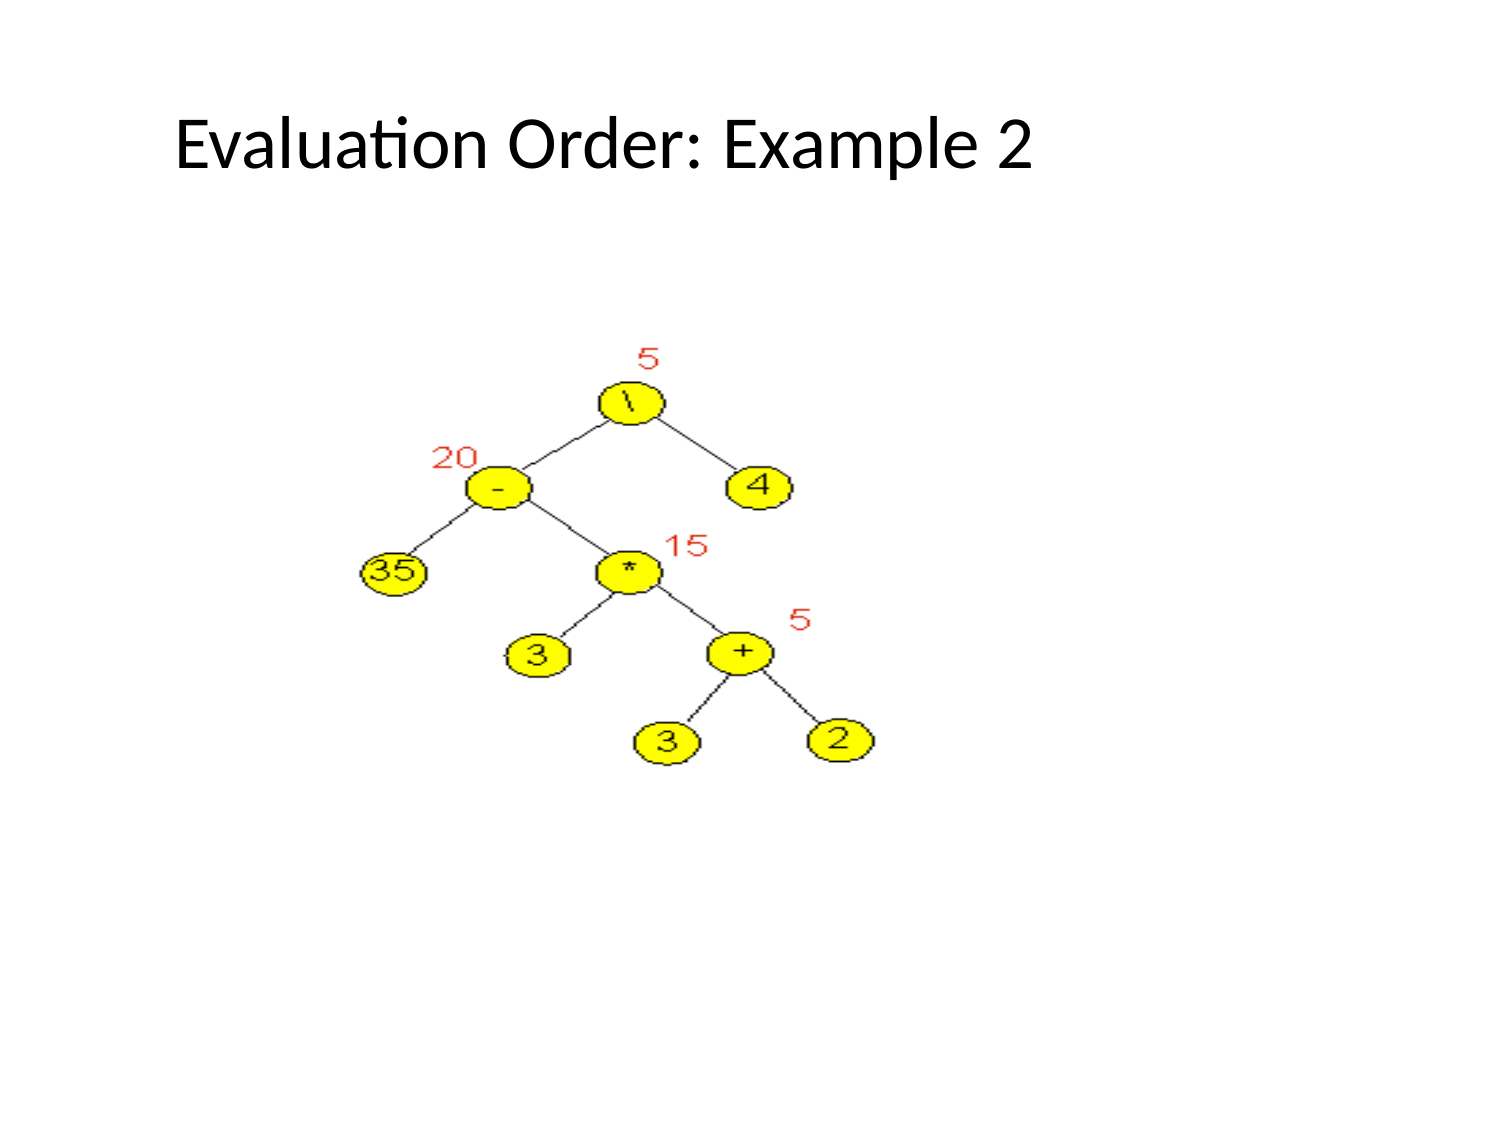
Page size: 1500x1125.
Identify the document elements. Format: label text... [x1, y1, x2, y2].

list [206, 255, 1247, 932]
title Evaluation Order: Example 2 [159, 90, 1077, 199]
